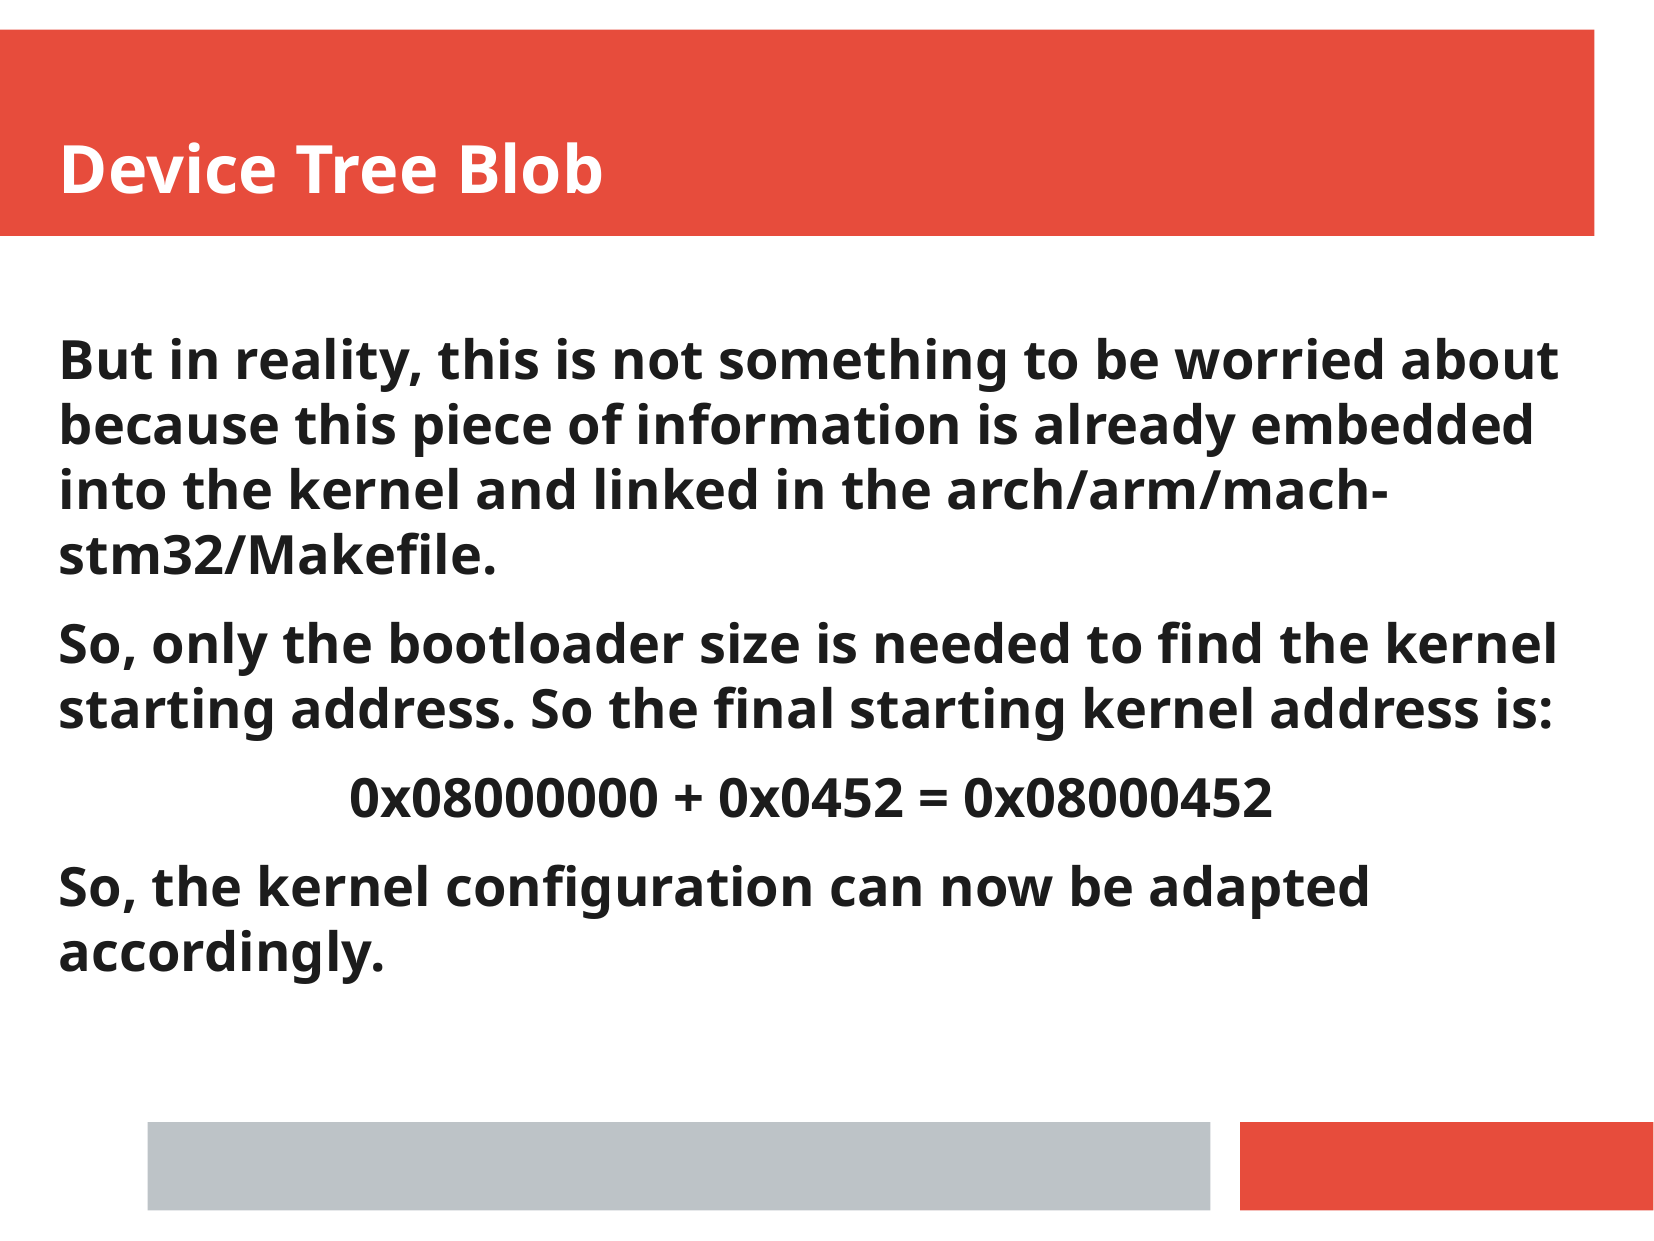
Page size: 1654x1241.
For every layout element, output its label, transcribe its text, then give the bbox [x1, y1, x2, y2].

text_box But in reality, this is not something to be worried about because this piece of information is already embedded into the kernel and linked in the arch/arm/mach-stm32/Makefile. So, only the bootloader size is needed to find the kernel starting address. So the final starting kernel address is: 0x08000000 + 0x0452 = 0x08000452 So, the kernel configuration can now be adapted accordingly. [59, 324, 1565, 1093]
text_box Device Tree Blob [59, 59, 1595, 207]
